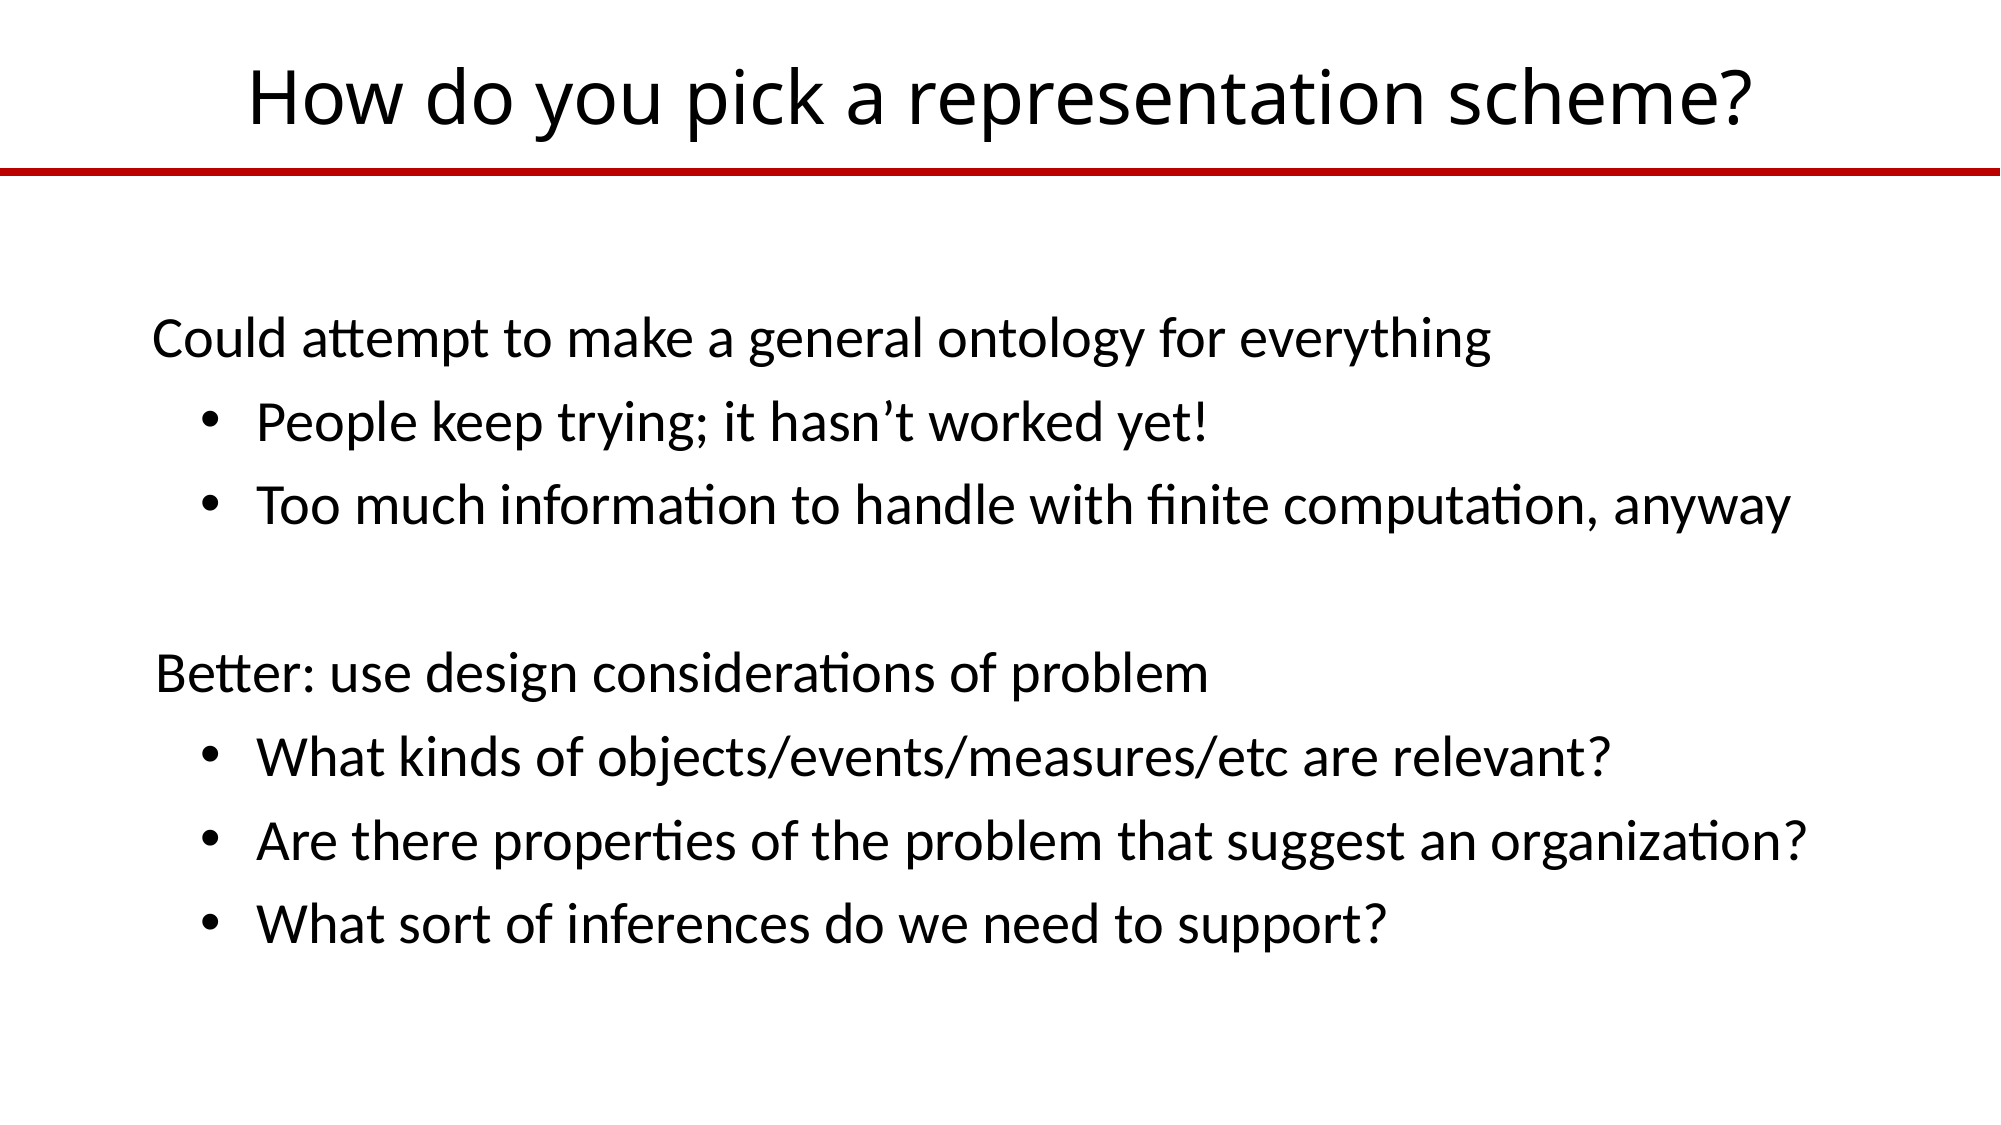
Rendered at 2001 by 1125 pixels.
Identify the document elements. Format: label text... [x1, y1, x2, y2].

list Could attempt to make a general ontology for everything People keep trying; it hasn’t worked yet! Too much information to handle with finite computation, anyway Better: use design considerations of problem What kinds of objects/events/measures/etc are relevant? Are there properties of the problem that suggest an organization? What sort of inferences do we need to support? [137, 299, 1863, 1014]
title How do you pick a representation scheme? [137, 50, 1863, 150]
